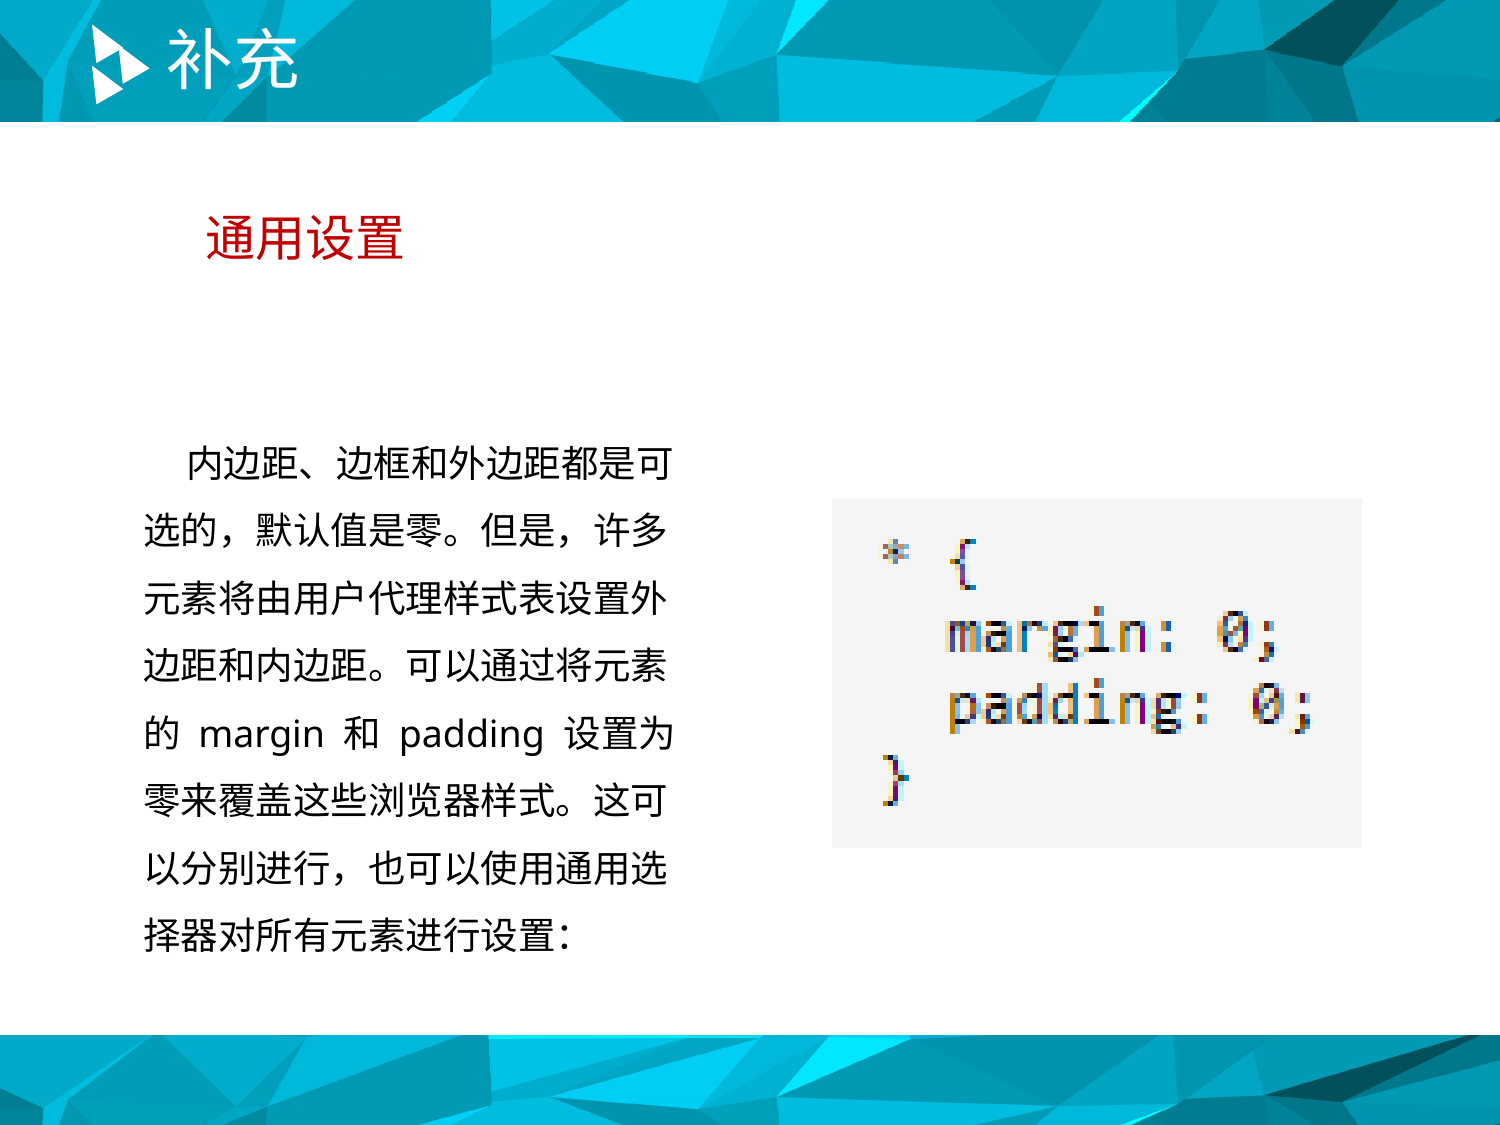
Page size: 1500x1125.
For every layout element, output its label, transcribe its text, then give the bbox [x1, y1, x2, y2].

text_box 内边距、边框和外边距都是可选的，默认值是零。但是，许多元素将由用户代理样式表设置外边距和内边距。可以通过将元素的 margin 和 padding 设置为零来覆盖这些浏览器样式。这可以分别进行，也可以使用通用选择器对所有元素进行设置： [128, 409, 716, 965]
title 补充 [151, 11, 1446, 115]
picture [832, 498, 1362, 848]
picture [0, 1035, 1500, 1125]
text_box 通用设置 [191, 199, 421, 275]
picture [0, 0, 1500, 122]
